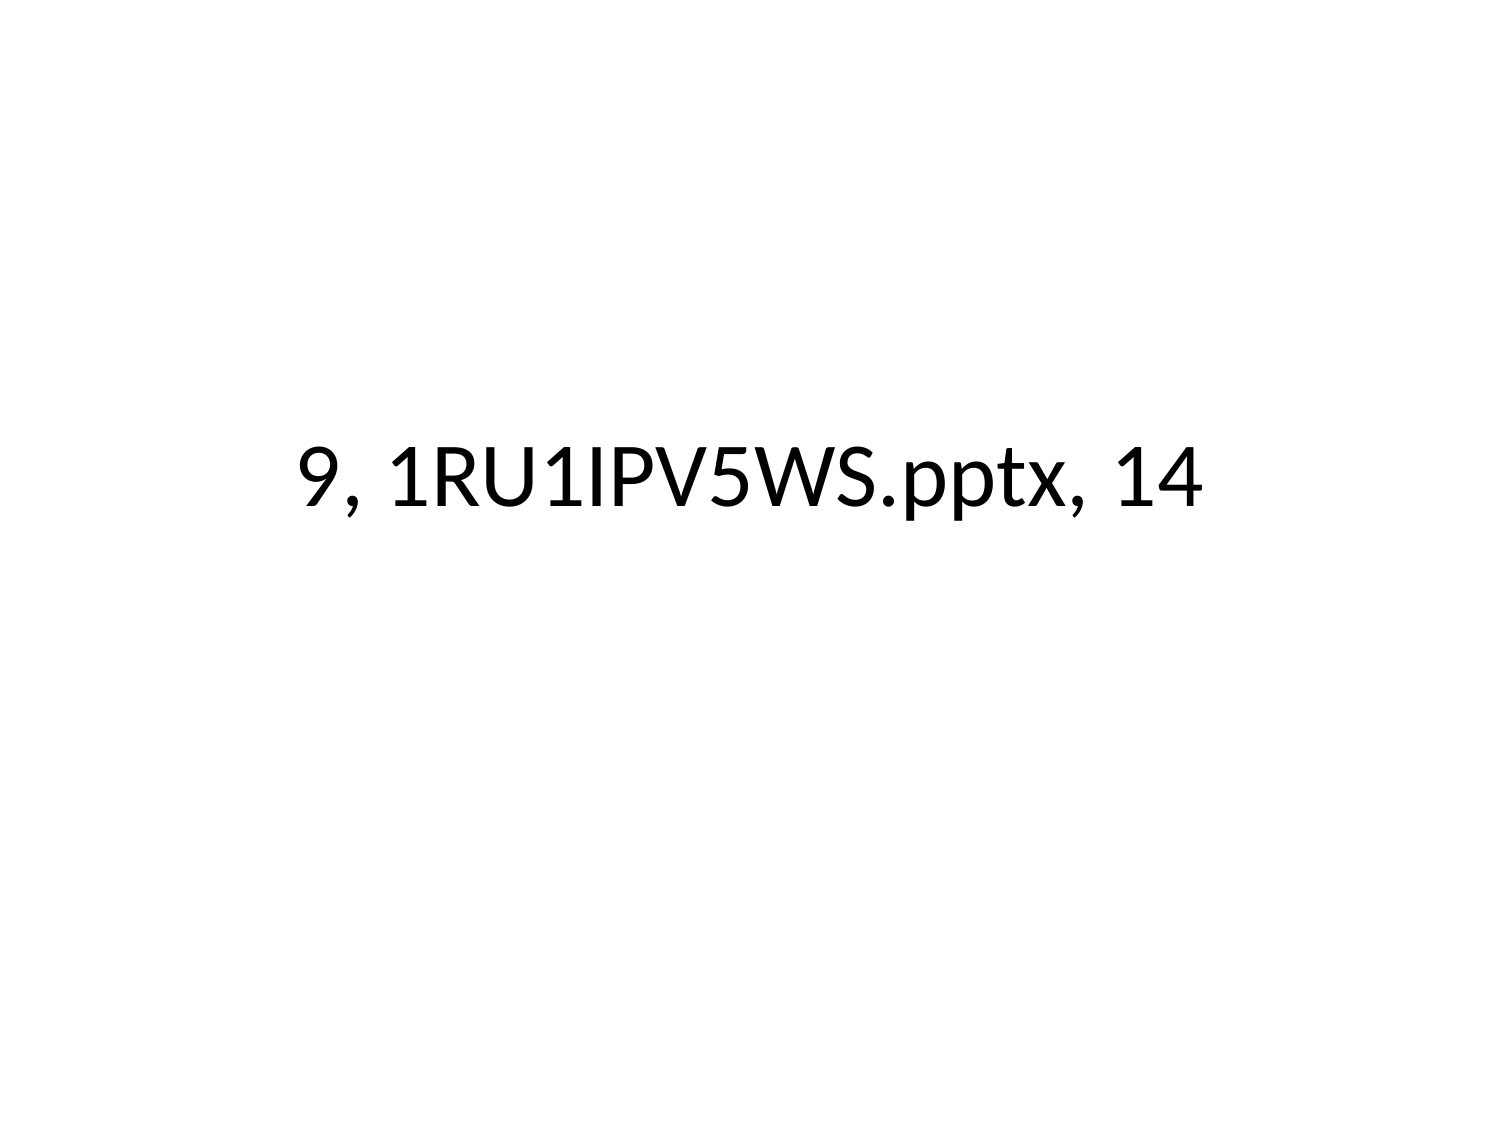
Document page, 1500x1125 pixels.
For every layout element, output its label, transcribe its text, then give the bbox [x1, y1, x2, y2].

title 9, 1RU1IPV5WS.pptx, 14 [112, 349, 1388, 591]
